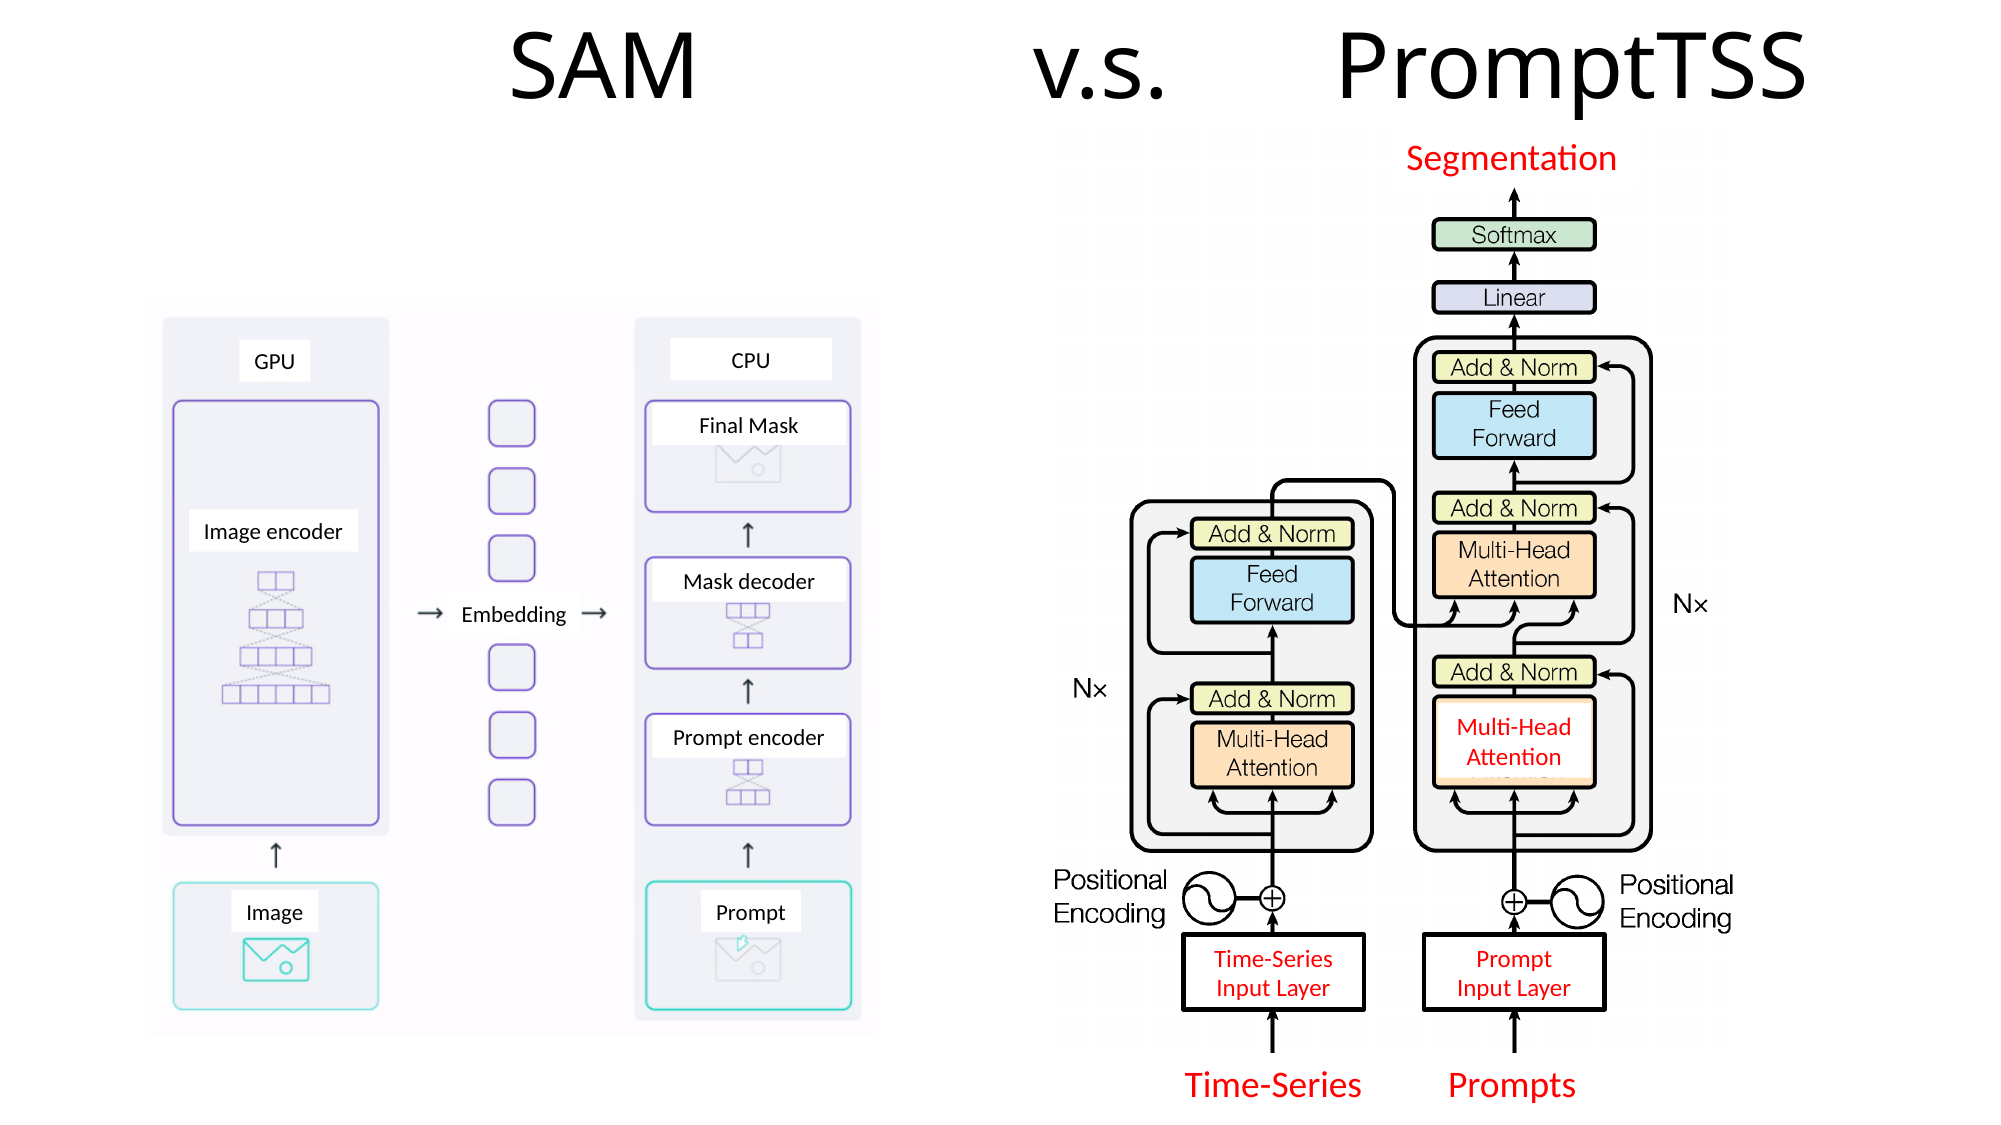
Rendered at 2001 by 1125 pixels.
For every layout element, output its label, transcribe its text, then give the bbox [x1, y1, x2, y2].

title SAM v.s. PromptTSS [137, 0, 1863, 142]
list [145, 302, 879, 1036]
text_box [1053, 125, 1734, 1114]
